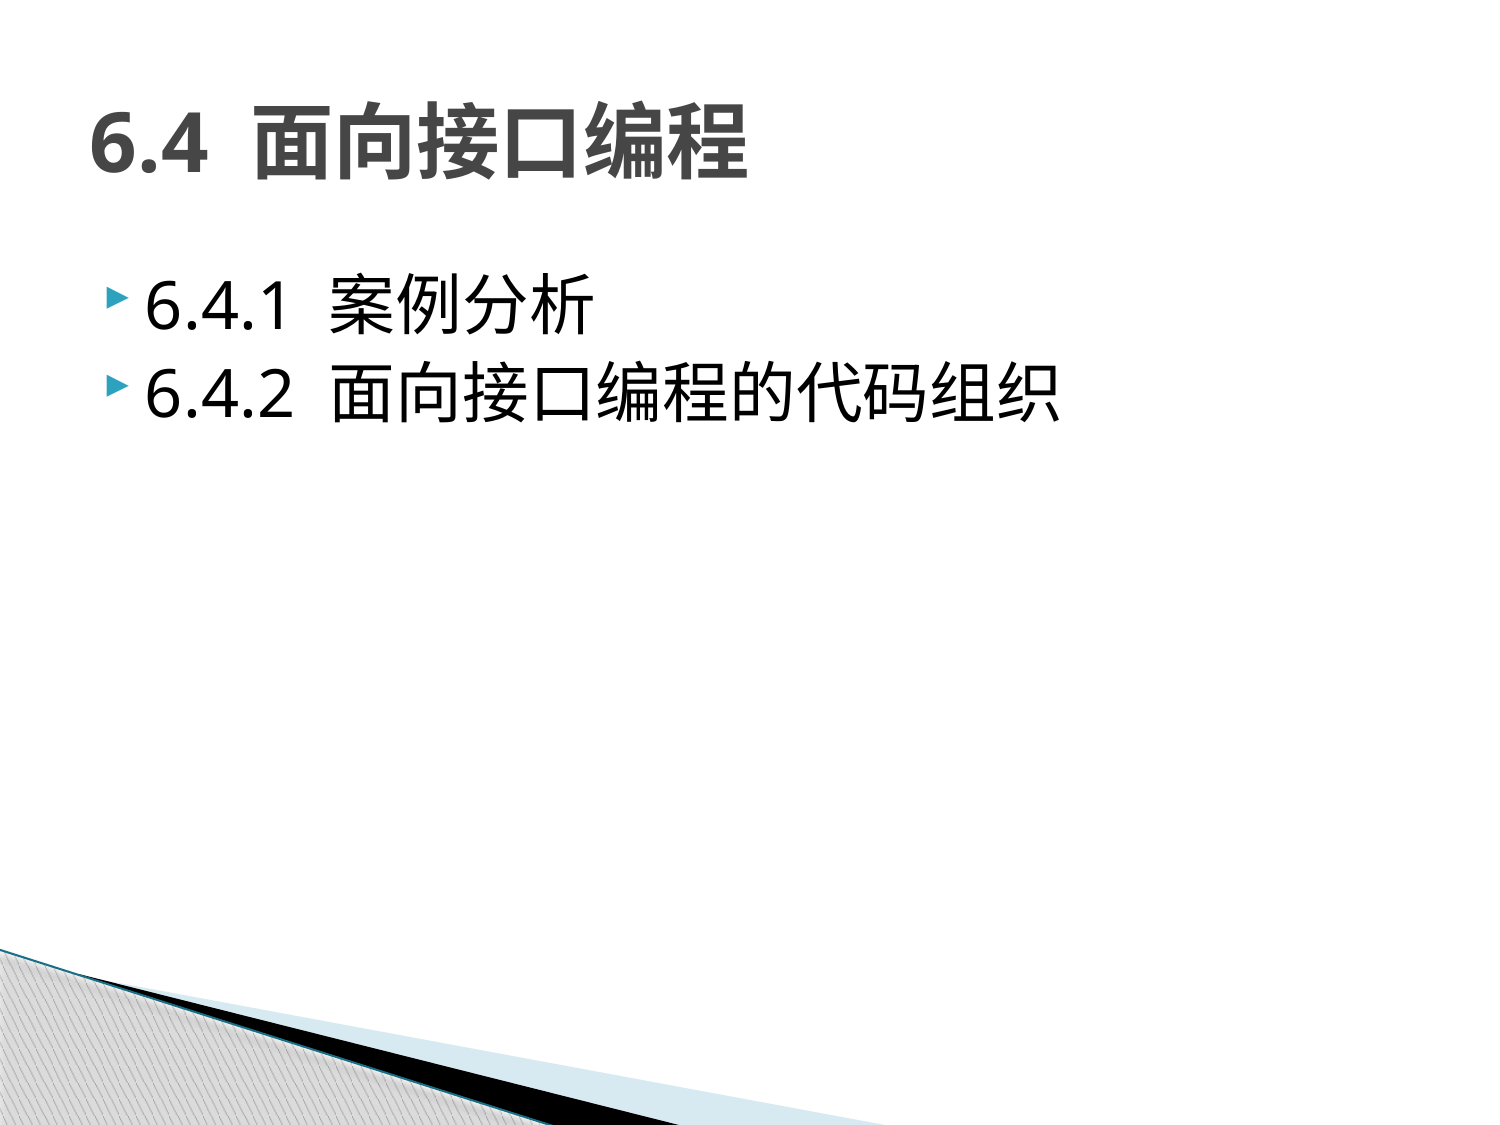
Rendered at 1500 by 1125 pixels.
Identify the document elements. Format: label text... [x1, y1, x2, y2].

list 6.4.1 案例分析 6.4.2 面向接口编程的代码组织 [70, 255, 1265, 998]
title 6.4 面向接口编程 [75, 45, 1425, 233]
